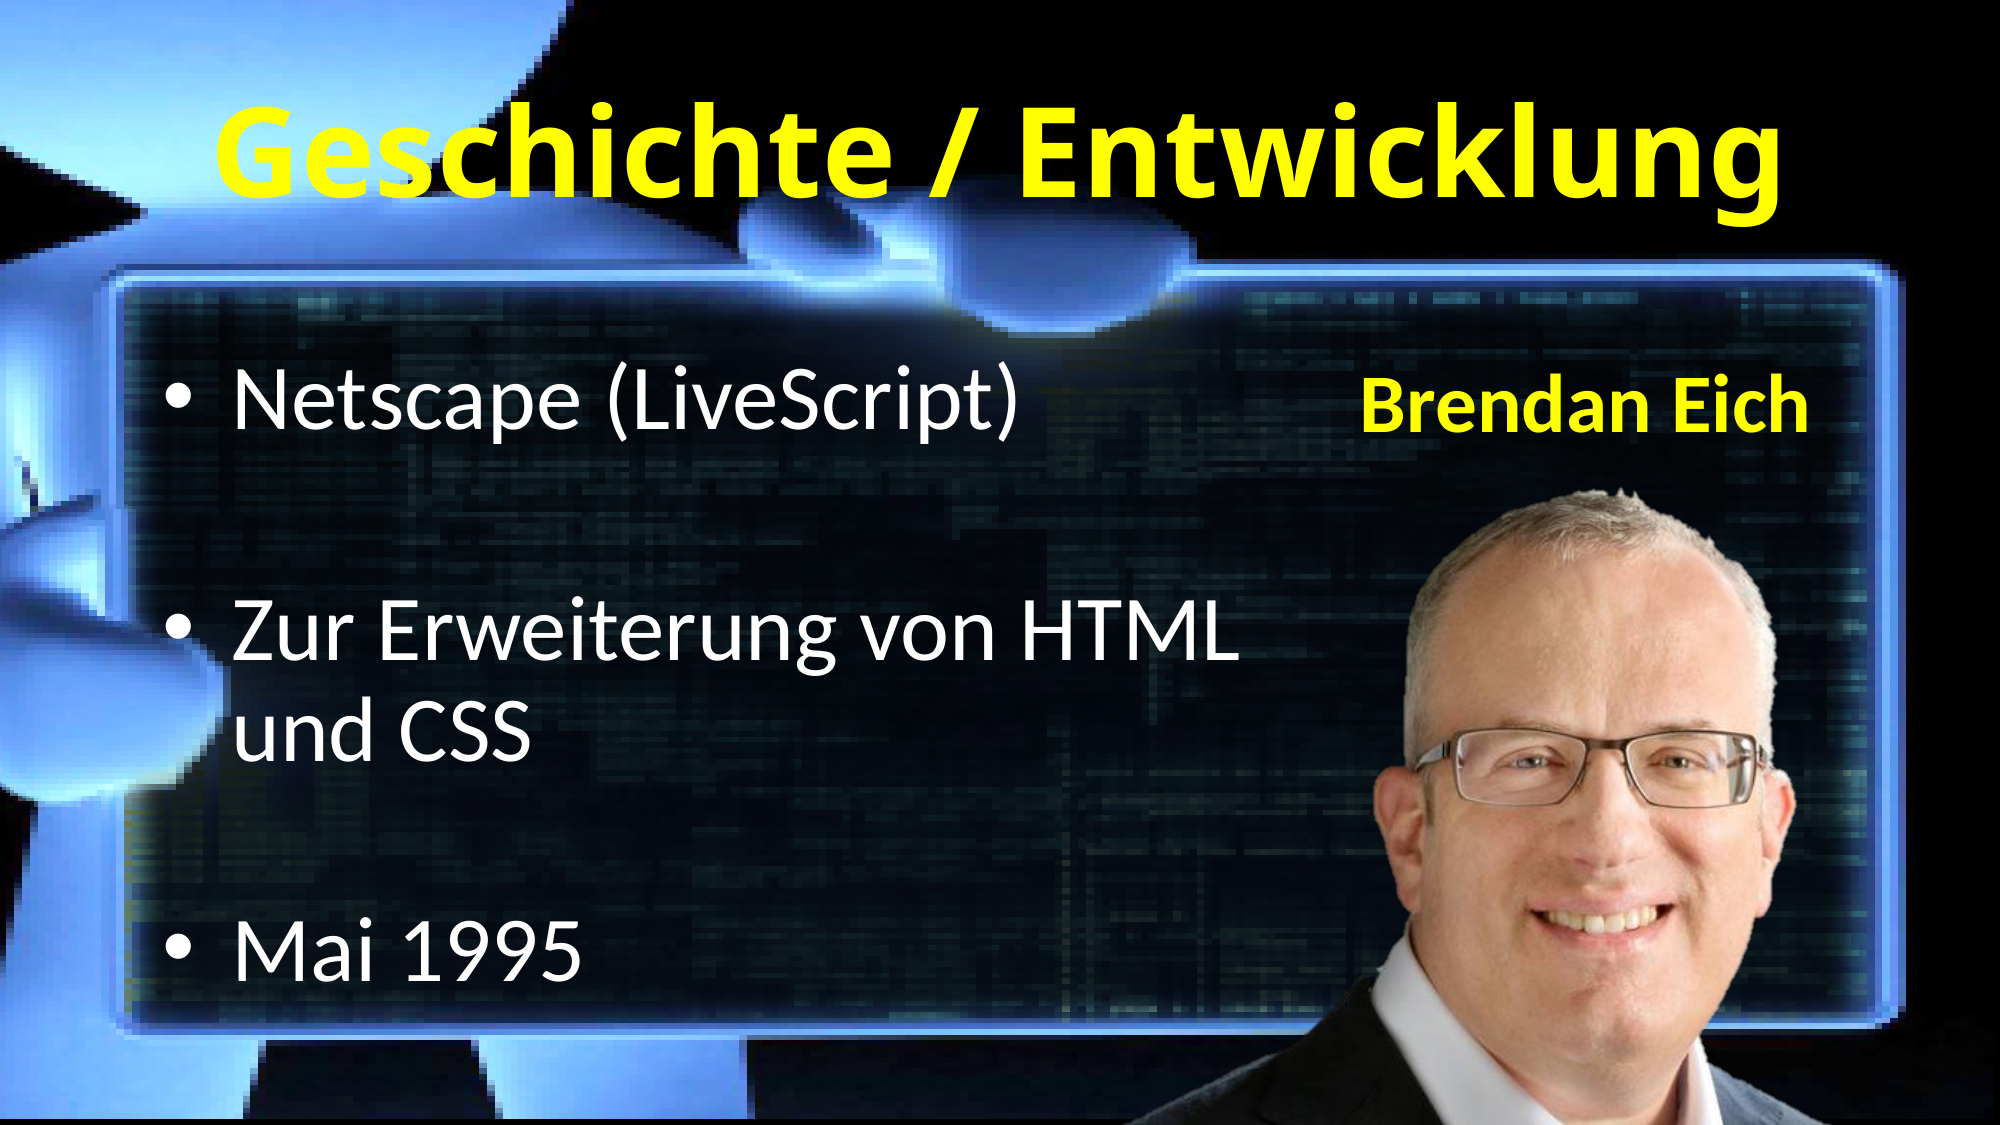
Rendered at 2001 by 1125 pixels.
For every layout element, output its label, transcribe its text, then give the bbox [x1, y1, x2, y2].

title Geschichte / Entwicklung [137, 59, 1863, 255]
picture [0, 0, 2000, 1125]
text_box Brendan Eich [1344, 341, 1827, 457]
list Netscape (LiveScript) Zur Erweiterung von HTML und CSS Mai 1995 [147, 341, 1343, 1014]
